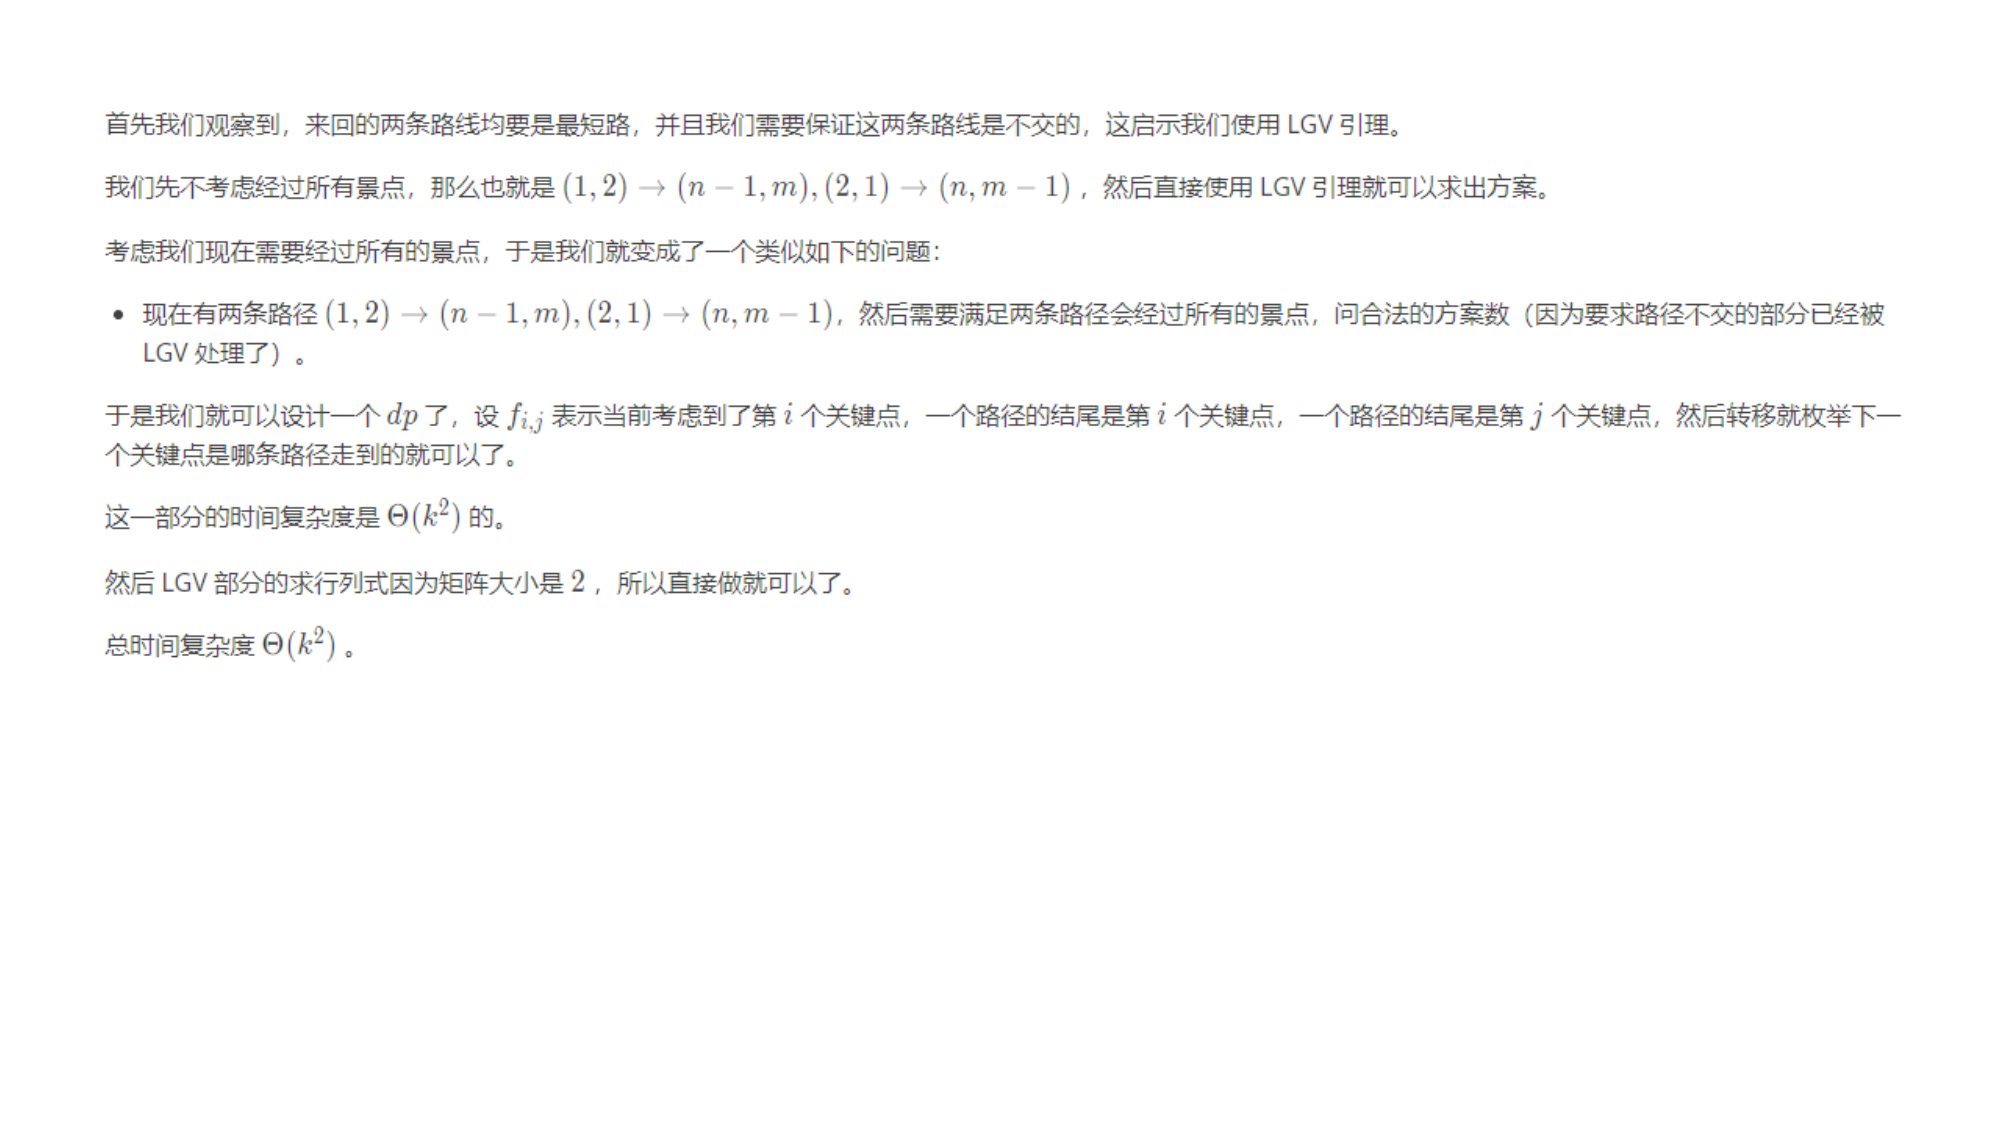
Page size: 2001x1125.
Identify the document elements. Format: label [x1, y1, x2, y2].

picture [92, 96, 1907, 692]
